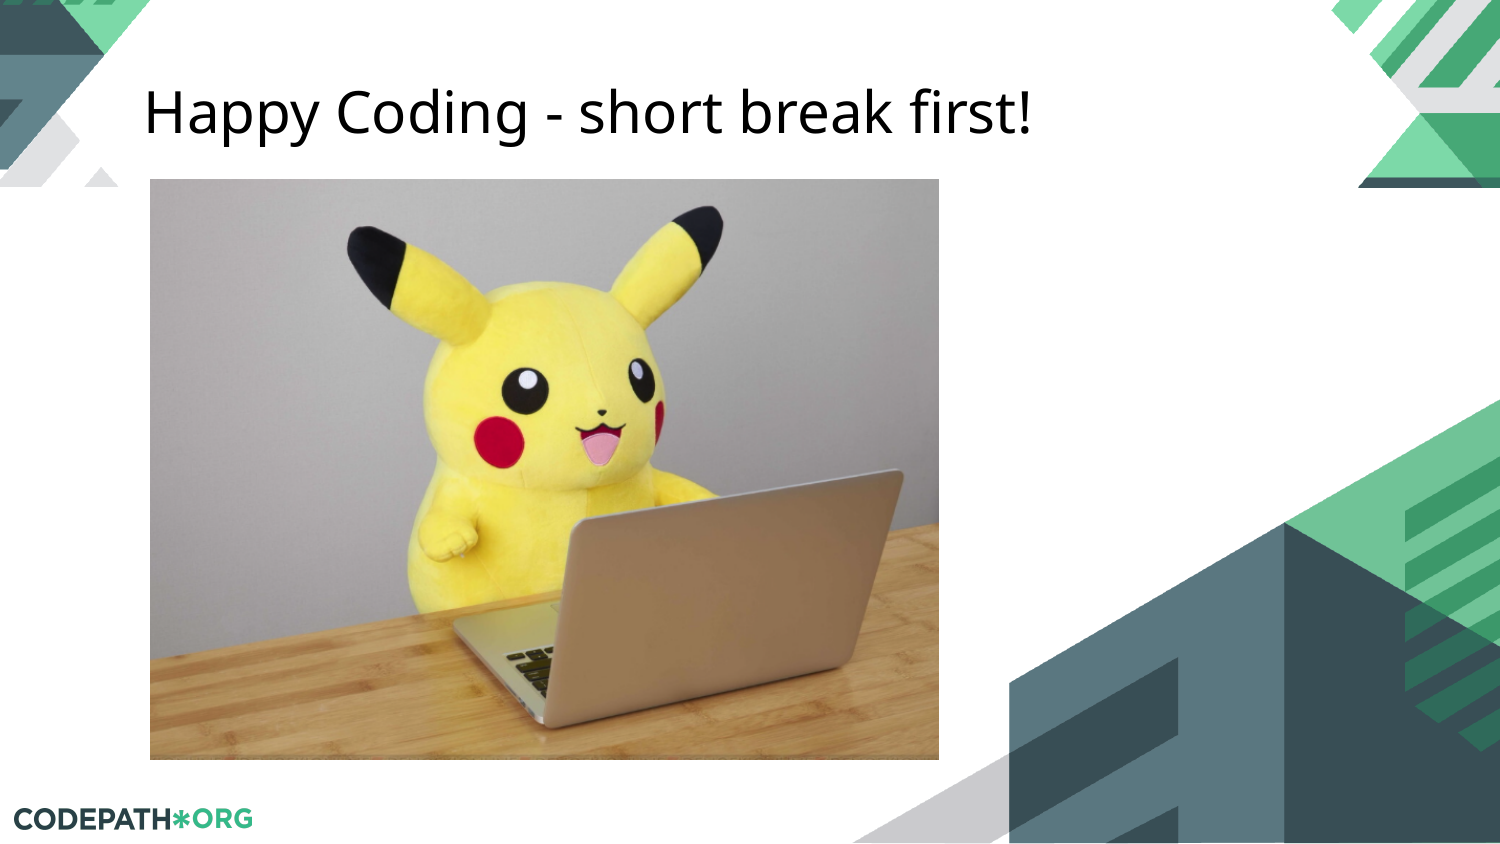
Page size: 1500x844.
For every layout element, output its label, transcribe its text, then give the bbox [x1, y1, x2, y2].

picture [0, 0, 1500, 844]
title Happy Coding - short break first! [128, 60, 1372, 155]
picture [1315, 0, 1500, 188]
picture [13, 808, 253, 830]
